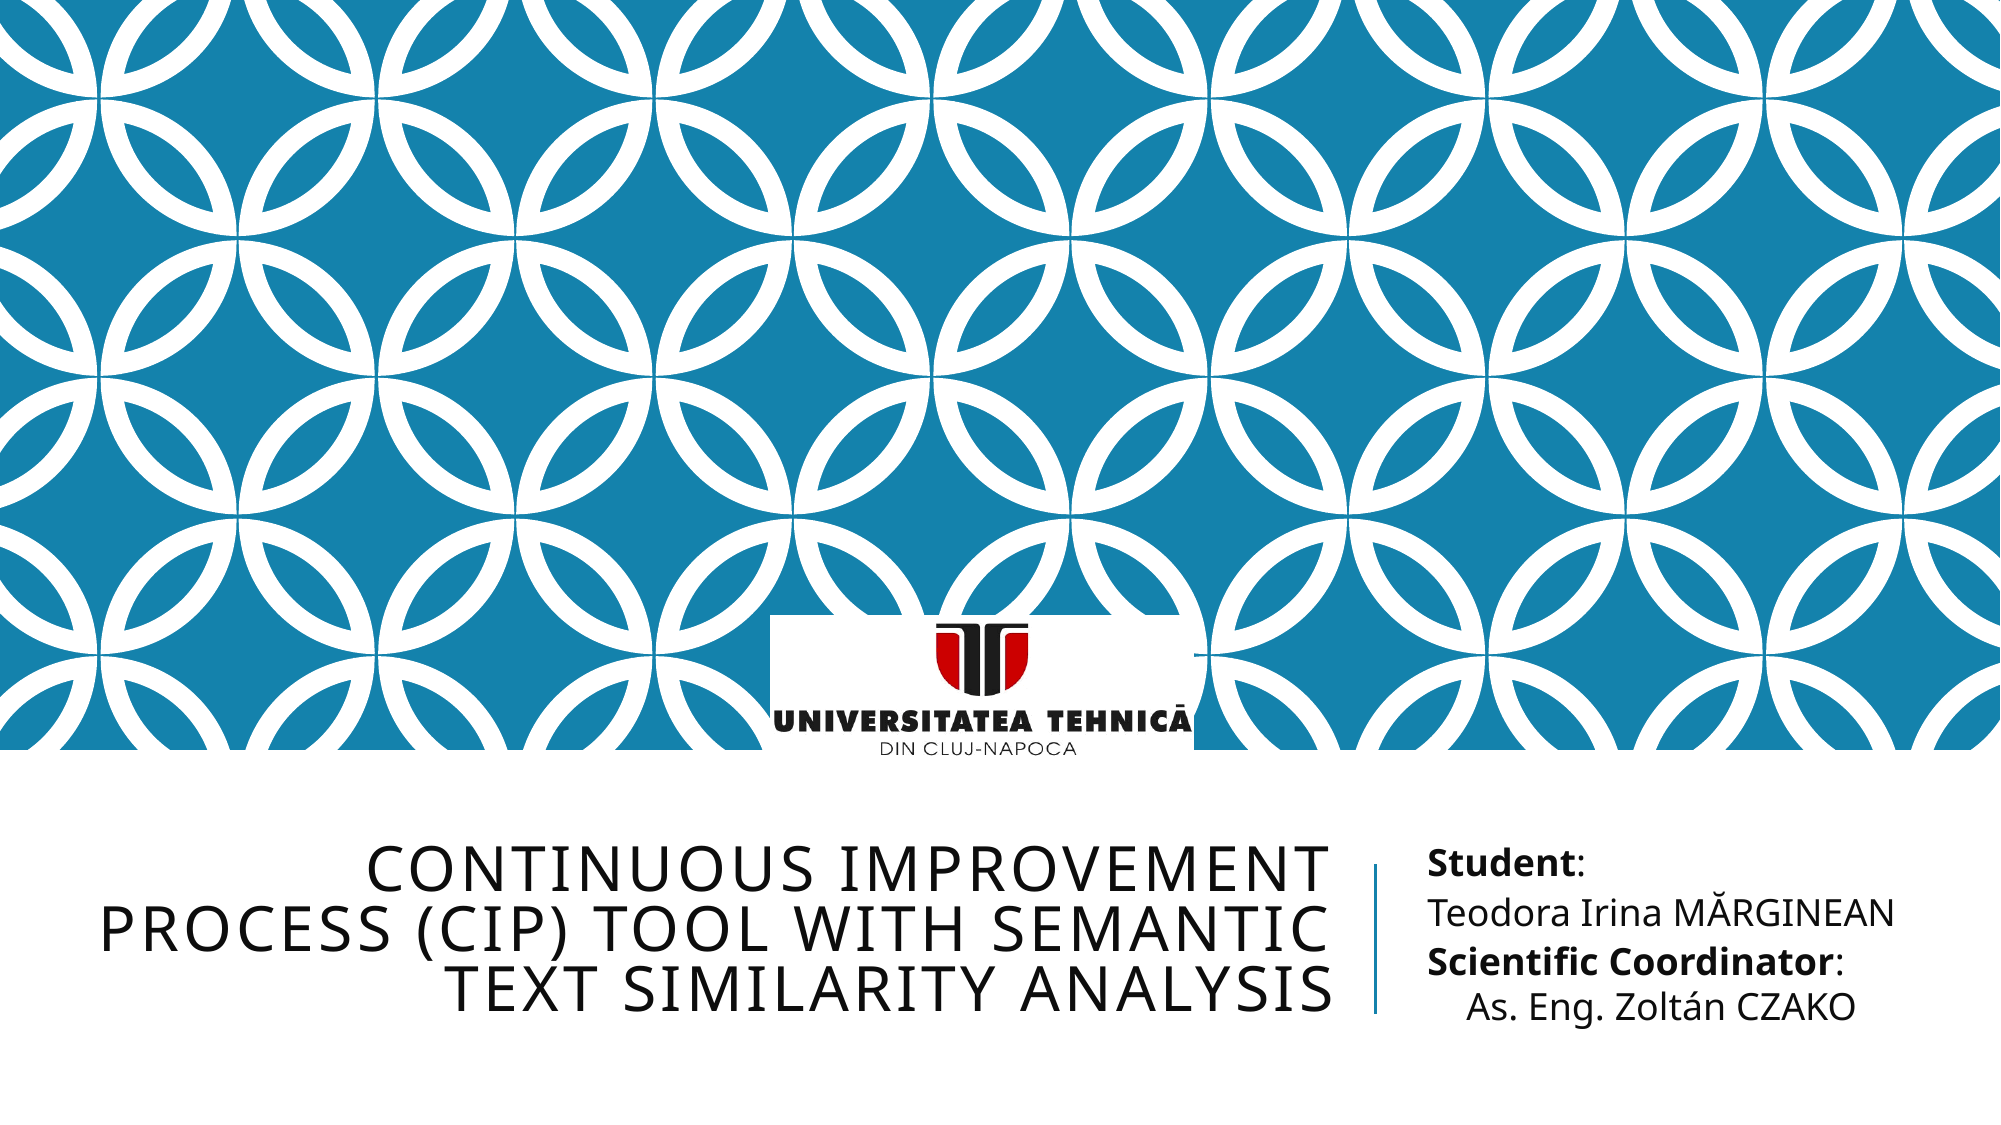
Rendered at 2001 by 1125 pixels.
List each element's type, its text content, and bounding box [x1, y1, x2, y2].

picture [770, 614, 1194, 758]
subtitle Student: Teodora Irina MĂRGINEAN Scientific Coordinator: As. Eng. Zoltán CZAKO [1412, 813, 1974, 1054]
title Continuous Improvement Process (CIP) Tool with semantic Text Similarity Analysis [75, 813, 1350, 1054]
